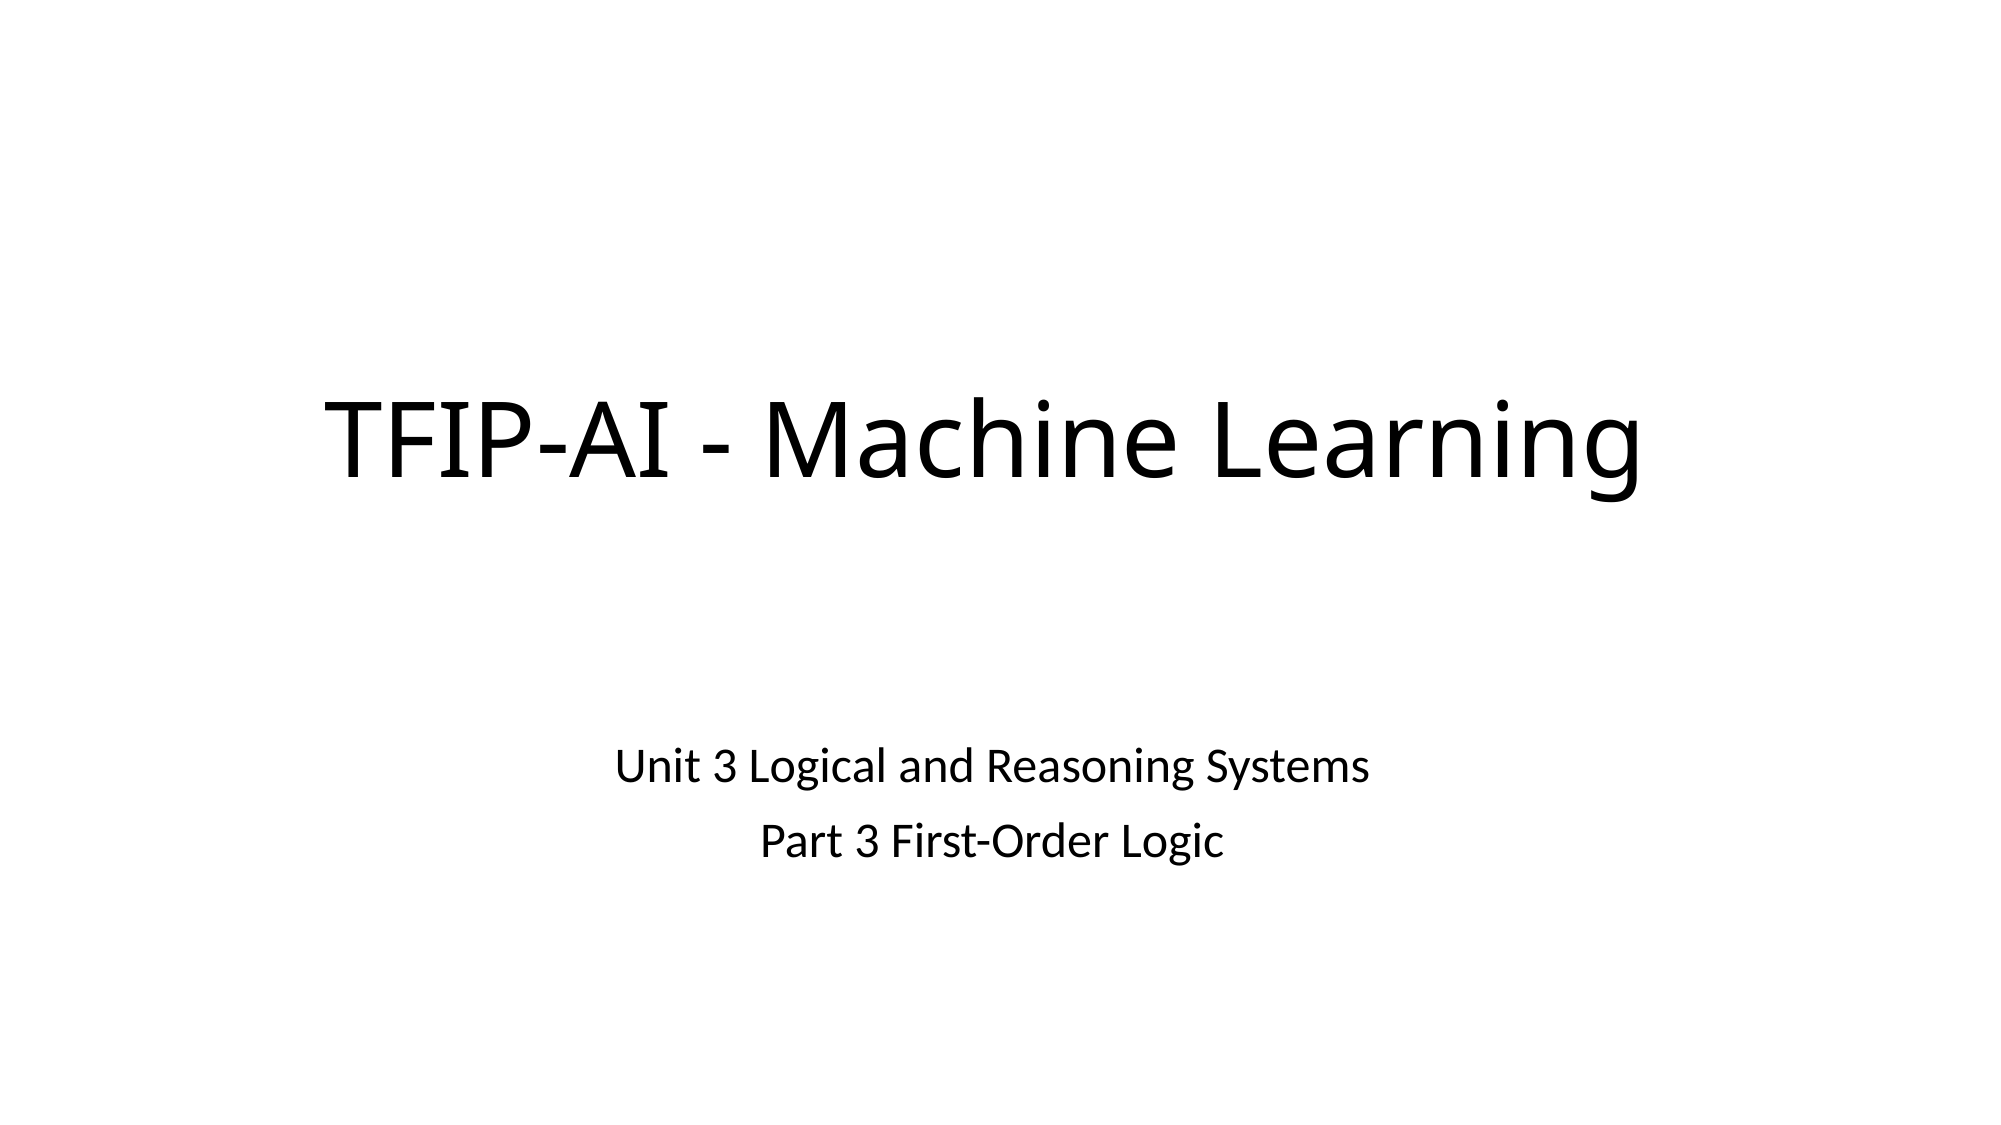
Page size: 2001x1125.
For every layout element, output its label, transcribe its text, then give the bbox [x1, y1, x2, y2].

title TFIP-AI - Machine Learning [261, 299, 1738, 508]
subtitle Unit 3 Logical and Reasoning Systems Part 3 First-Order Logic [424, 731, 1560, 914]
